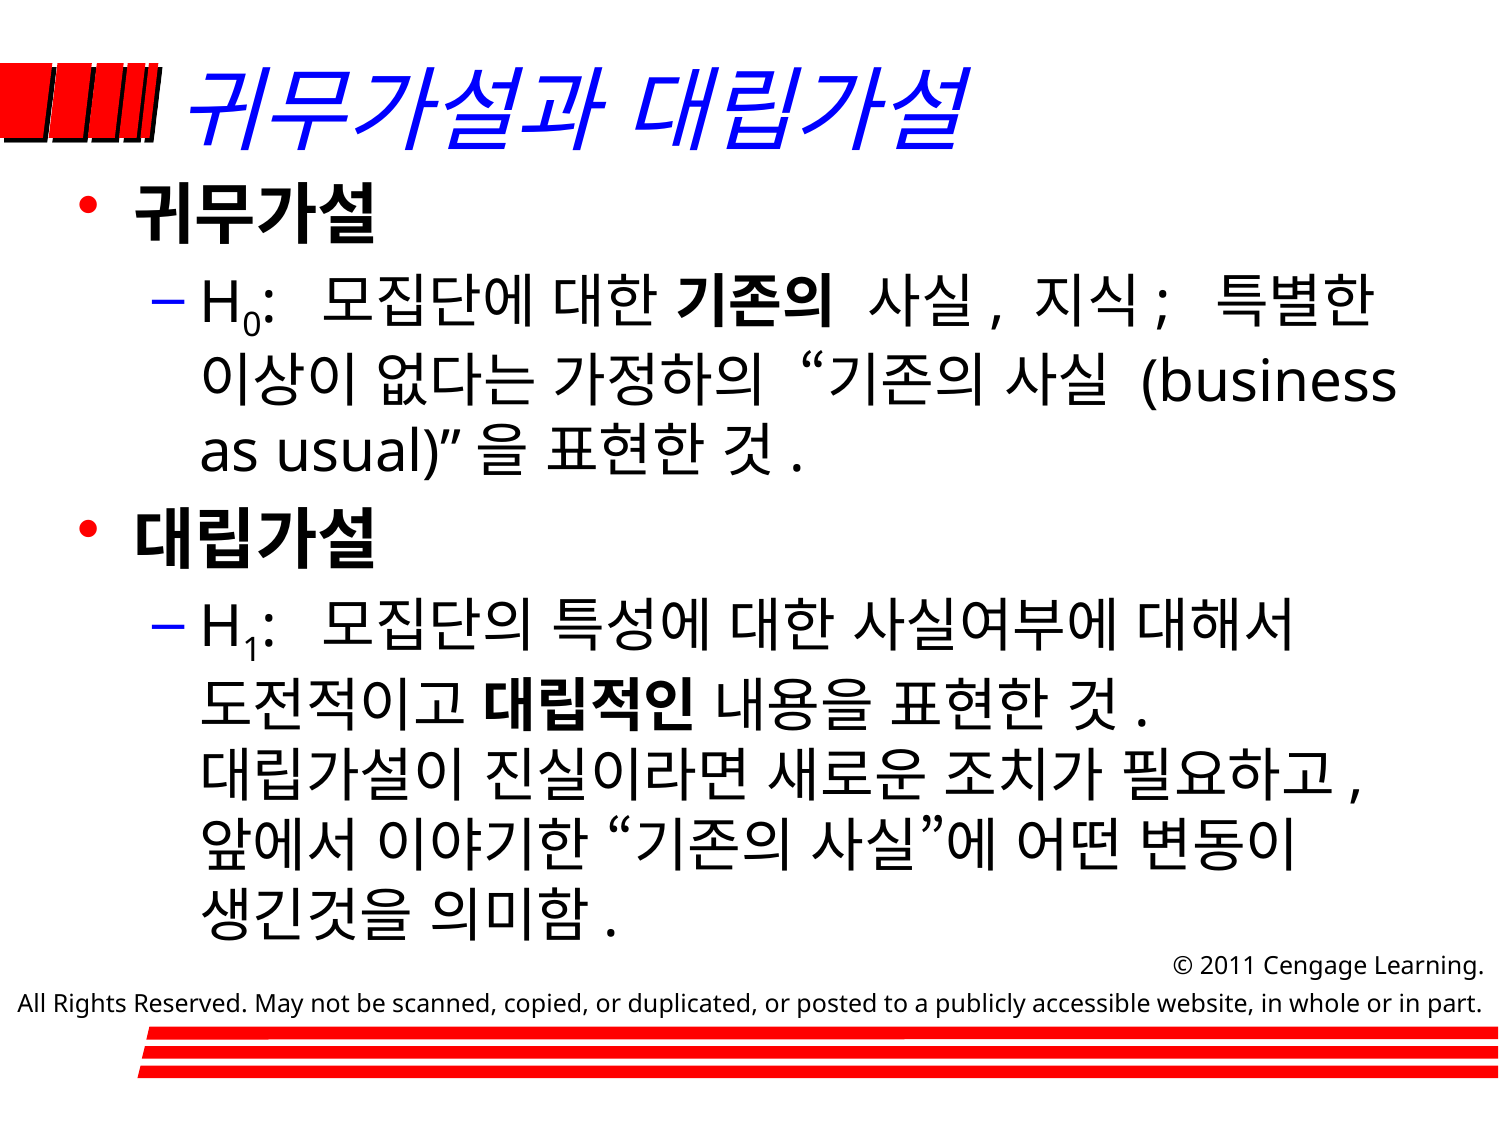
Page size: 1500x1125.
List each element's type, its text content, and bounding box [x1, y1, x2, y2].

title 귀무가설과 대립가설 [162, 44, 1438, 164]
text_box © 2011 Cengage Learning. All Rights Reserved. May not be scanned, copied, or duplicated, or posted to a publicly accessible website, in whole or in part. [0, 929, 1500, 1025]
list 귀무가설 H0: 모집단에 대한 기존의 사실, 지식; 특별한 이상이 없다는 가정하의 “기존의 사실 (business as usual)”을 표현한 것. 대립가설 H1: 모집단의 특성에 대한 사실여부에 대해서 도전적이고 대립적인 내용을 표현한 것. 대립가설이 진실이라면 새로운 조치가 필요하고, 앞에서 이야기한 “기존의 사실”에 어떤 변동이 생긴것을 의미함. [62, 164, 1438, 929]
